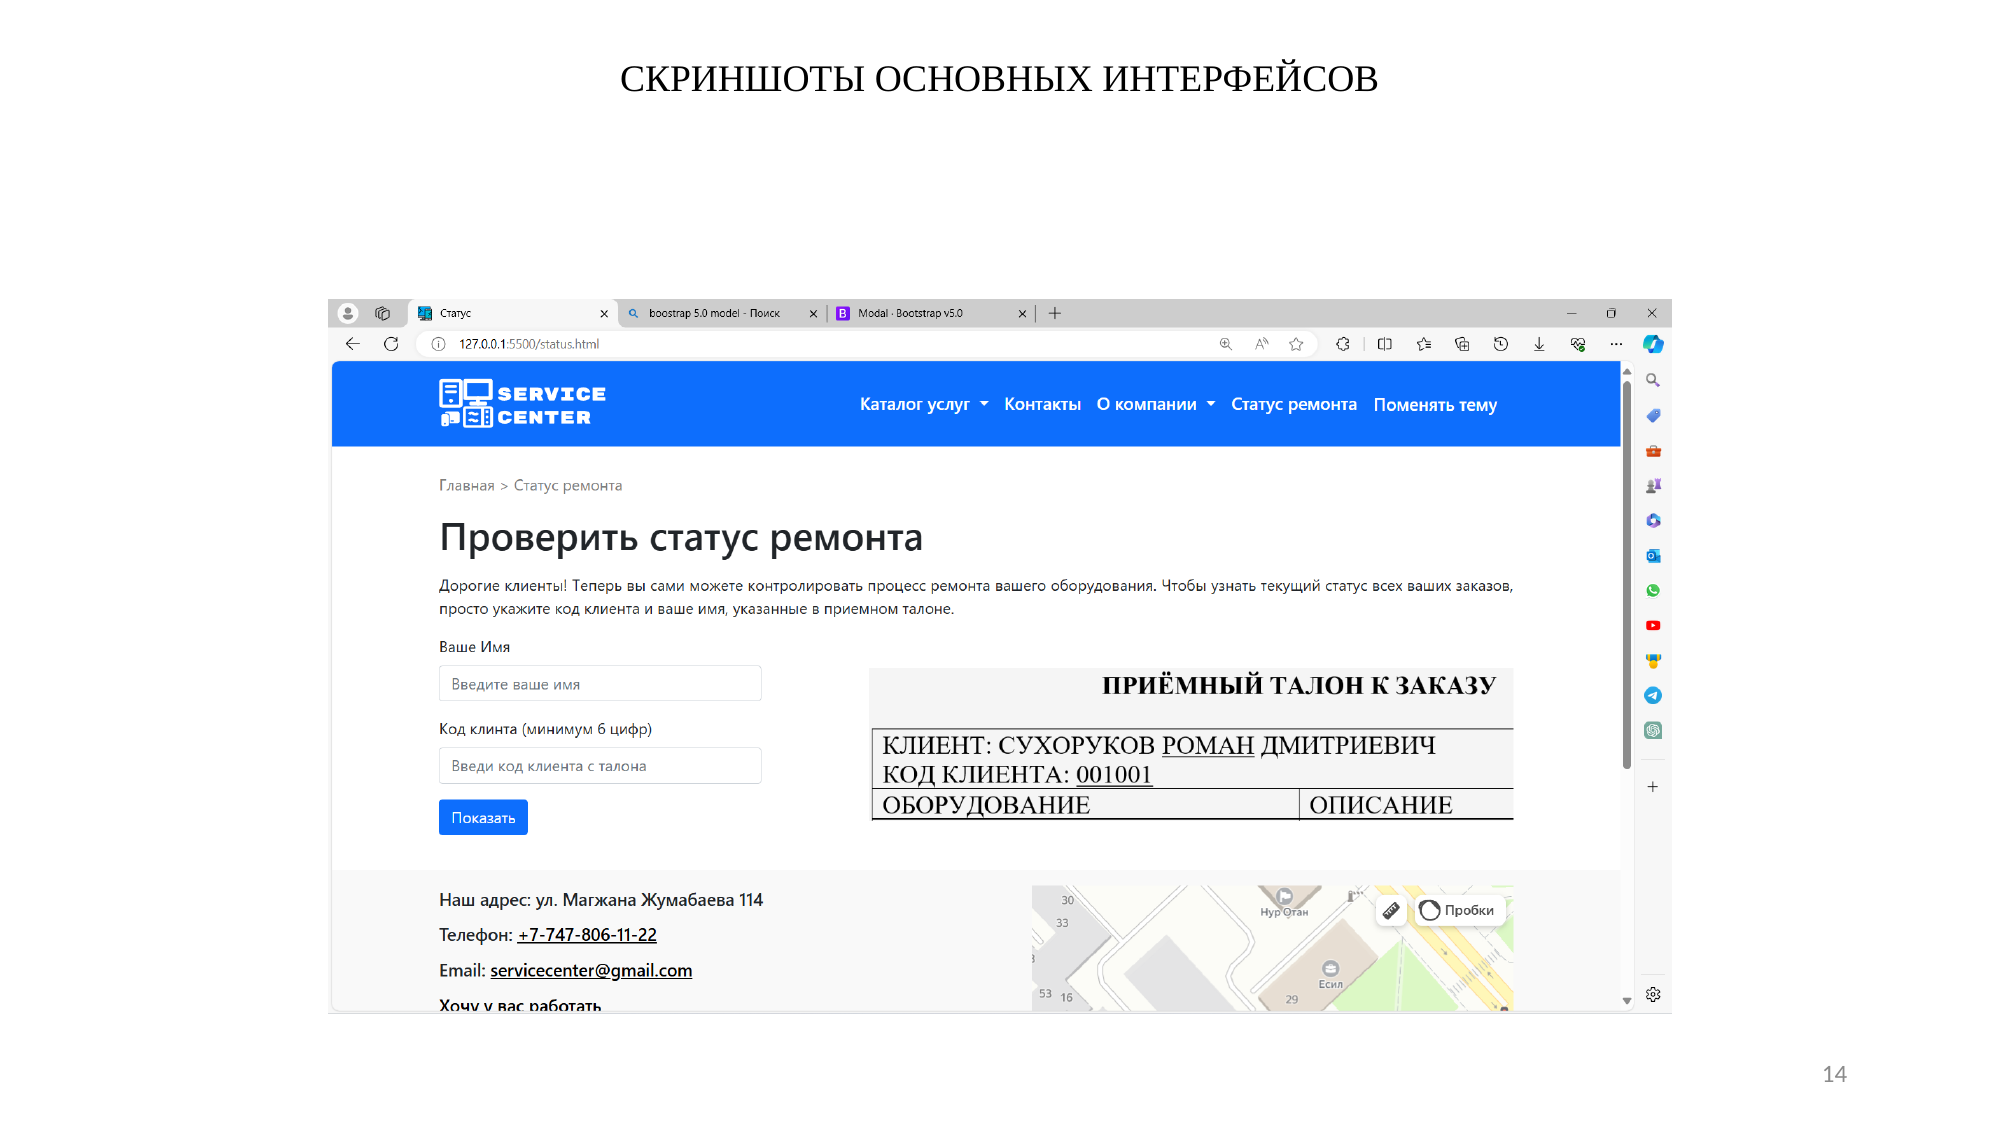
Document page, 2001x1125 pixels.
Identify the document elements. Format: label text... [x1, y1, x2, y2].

slide_number 14 [1412, 1042, 1863, 1103]
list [328, 299, 1672, 1014]
title СКРИНШОТЫ ОСНОВНЫХ ИНТЕРФЕЙСОВ [137, 3, 1863, 155]
